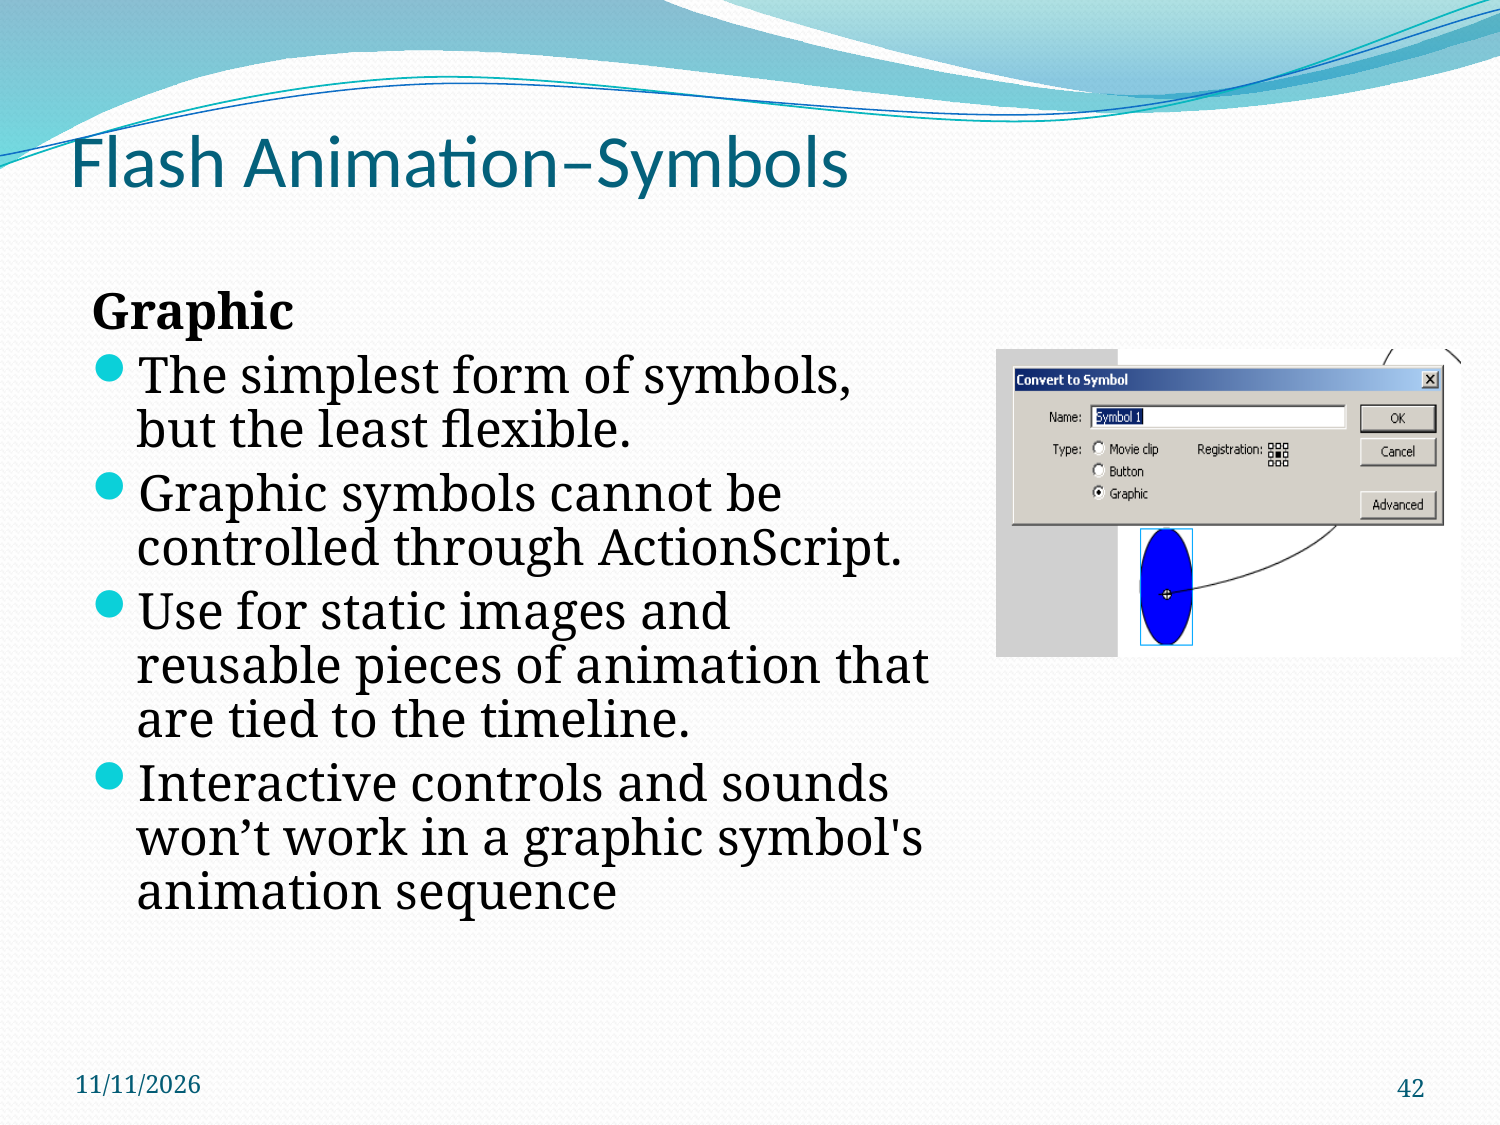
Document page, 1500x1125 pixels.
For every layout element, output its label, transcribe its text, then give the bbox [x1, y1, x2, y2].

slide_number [75, 1042, 425, 1103]
title Flash Animation–Symbols [70, 105, 1421, 293]
slide_number 42 [1299, 1042, 1425, 1103]
list Graphic The simplest form of symbols, but the least flexible. Graphic symbols cannot be controlled through ActionScript. Use for static images and reusable pieces of animation that are tied to the timeline. Interactive controls and sounds won’t work in a graphic symbol's animation sequence [76, 278, 961, 1022]
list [995, 349, 1461, 658]
